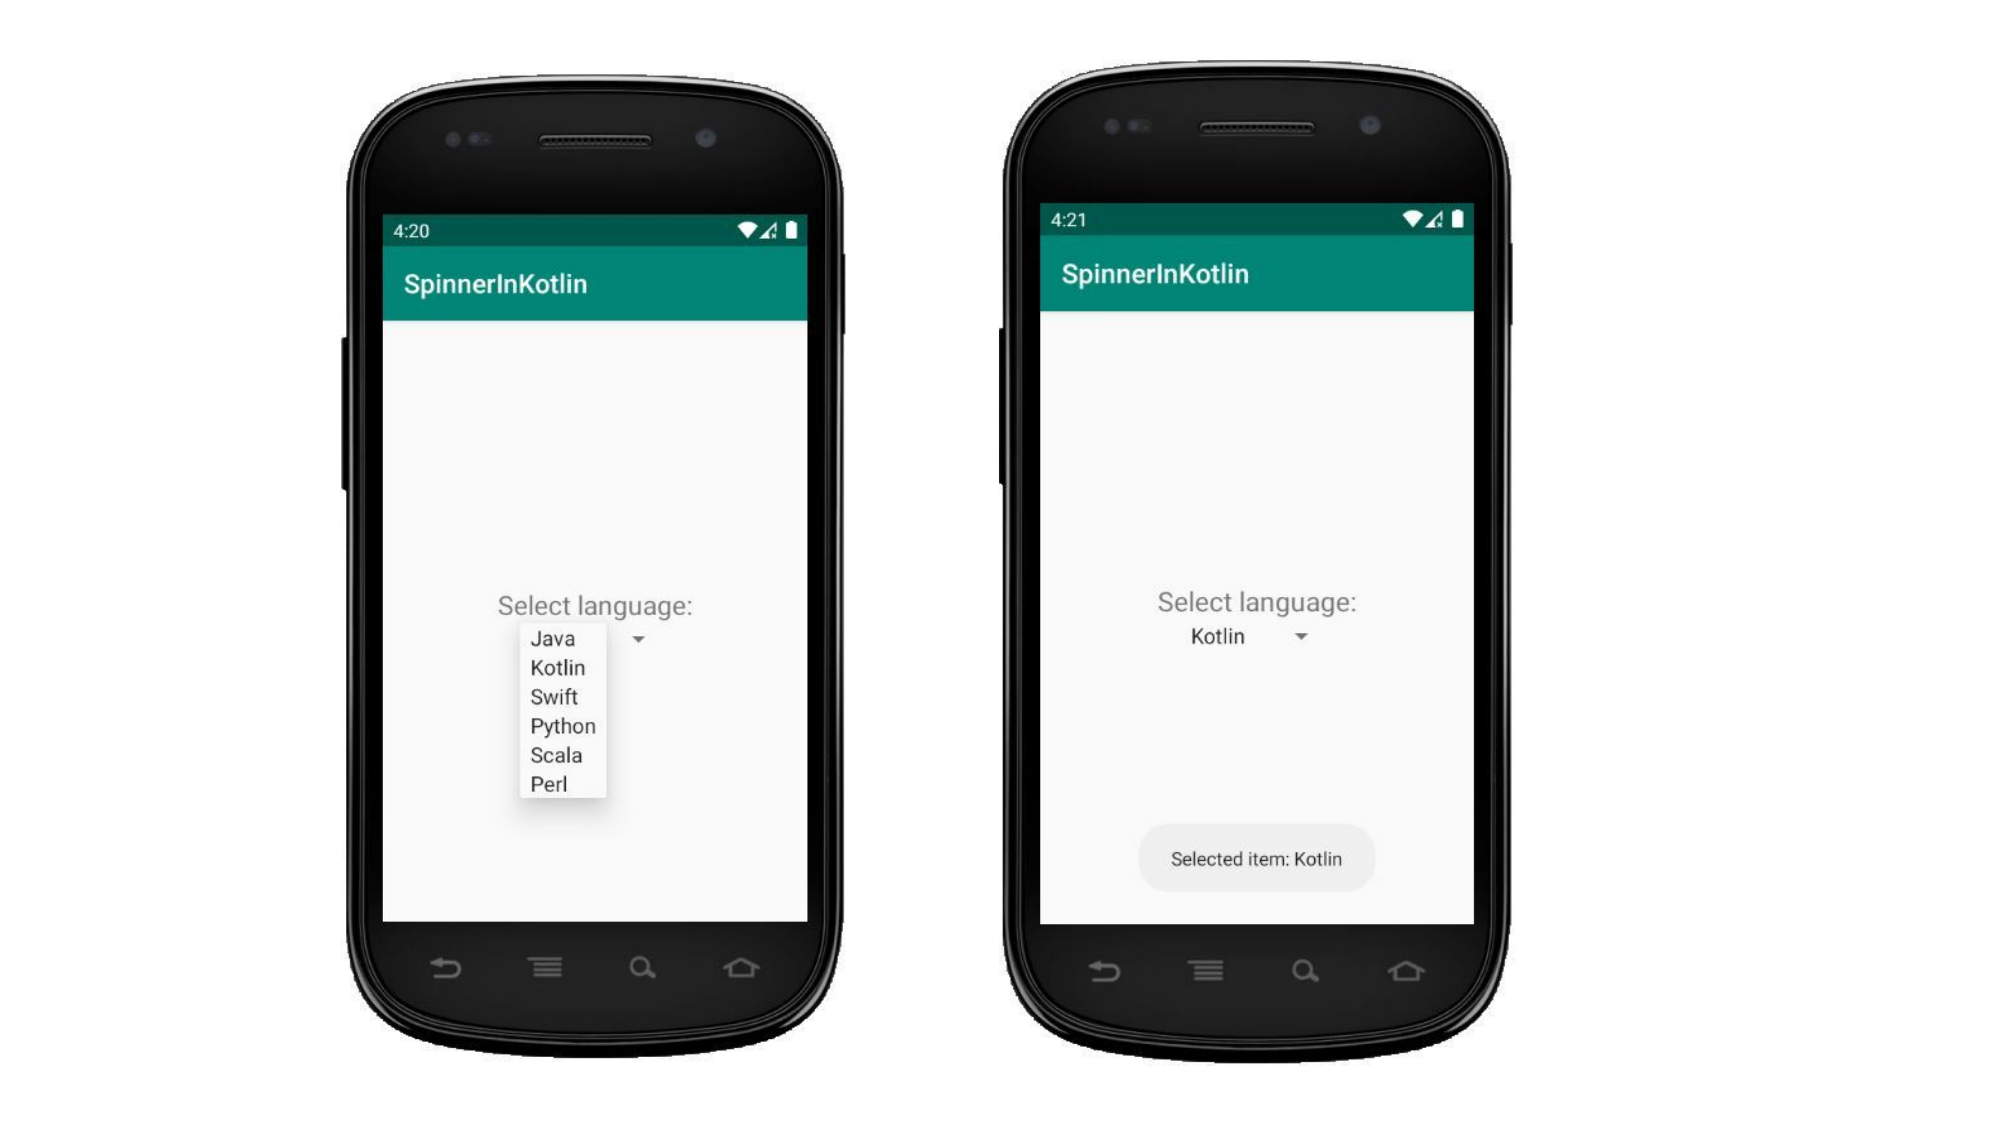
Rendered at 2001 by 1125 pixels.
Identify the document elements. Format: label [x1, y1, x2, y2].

list [340, 72, 848, 1062]
picture [999, 59, 1518, 1066]
